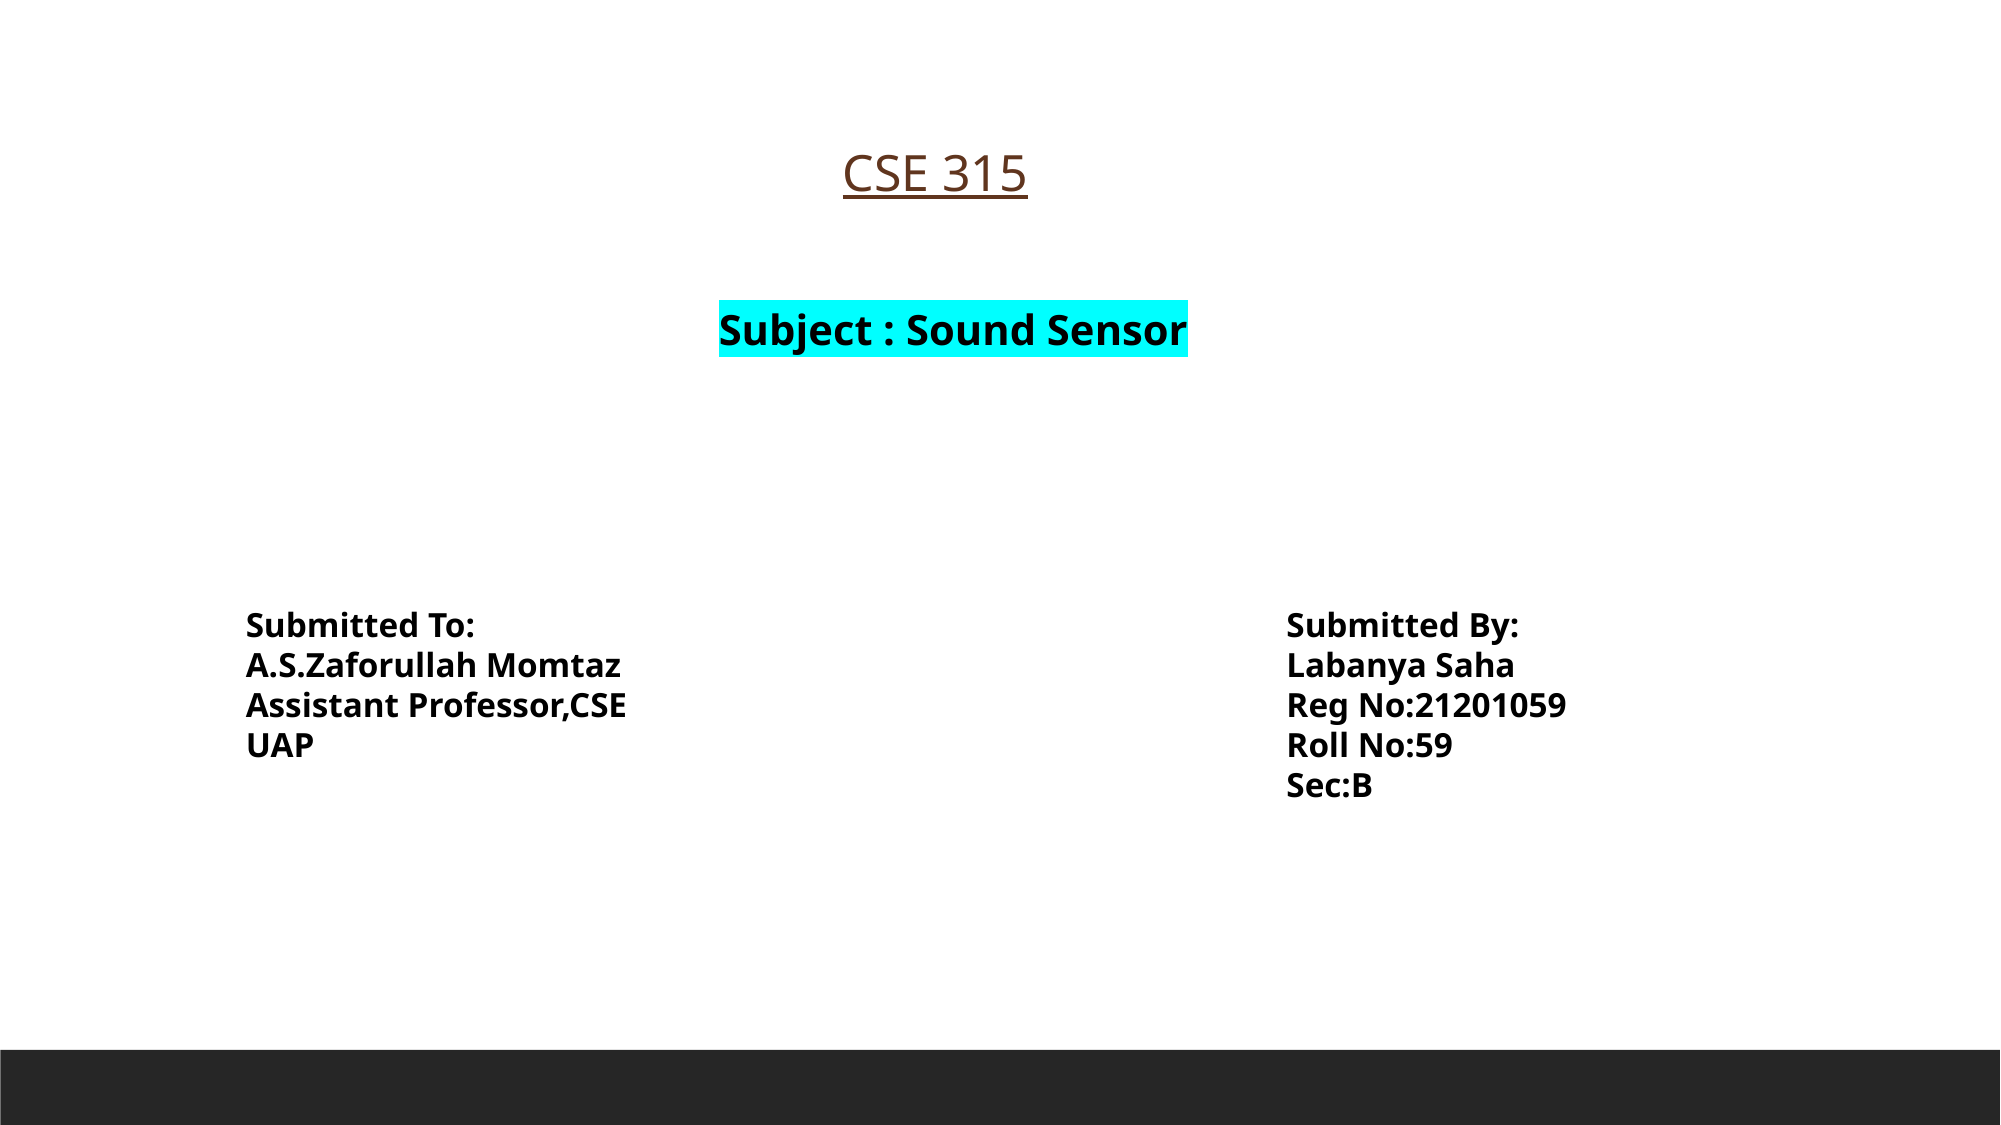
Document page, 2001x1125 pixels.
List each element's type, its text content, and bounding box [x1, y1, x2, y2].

text_box Subject : Sound Sensor [704, 295, 1502, 361]
text_box Submitted By: Labanya Saha Reg No:21201059 Roll No:59 Sec:B [1271, 597, 1852, 812]
text_box Submitted To: A.S.Zaforullah Momtaz Assistant Professor,CSE UAP [231, 597, 784, 772]
text_box CSE 315 [662, 133, 1169, 209]
